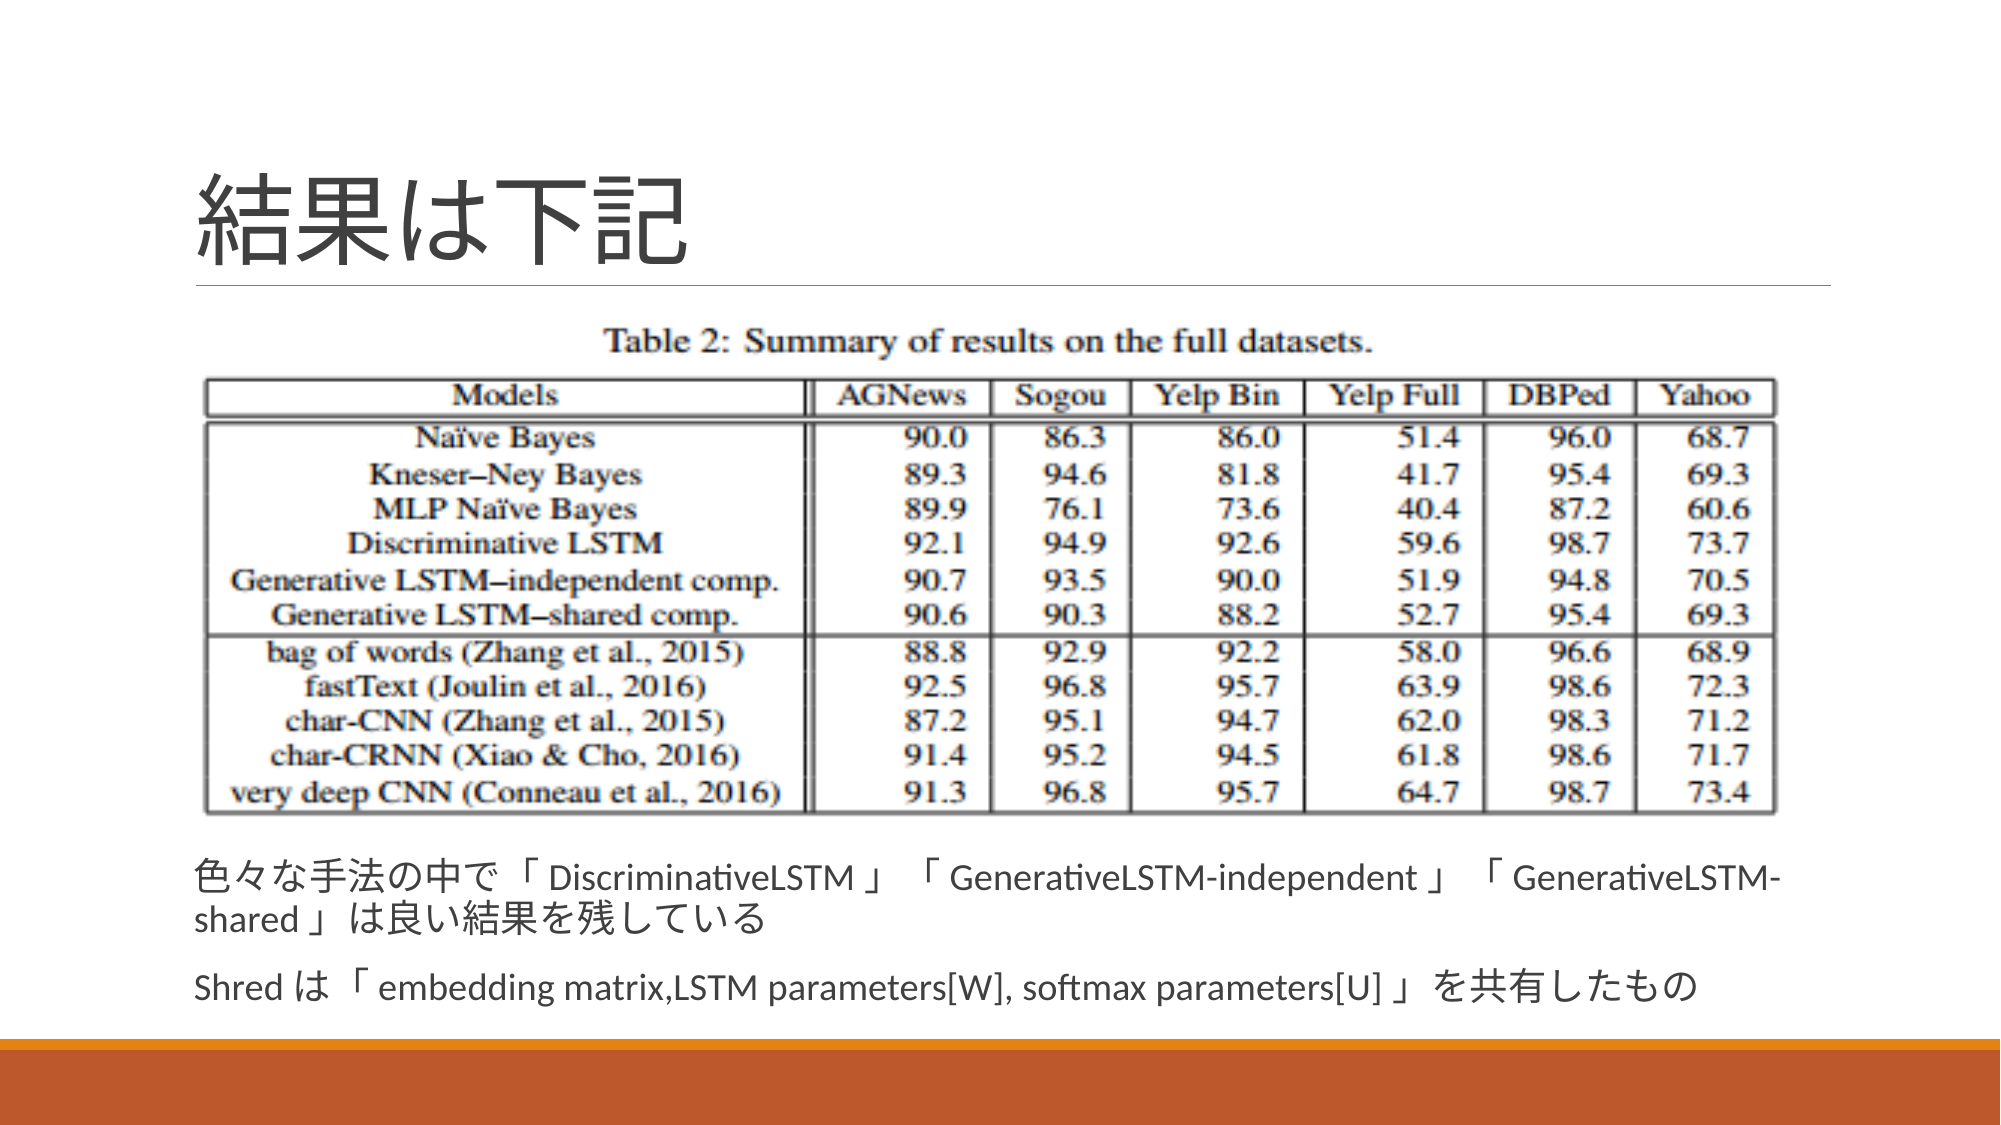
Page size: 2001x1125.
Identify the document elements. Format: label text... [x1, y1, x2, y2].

title 結果は下記 [180, 47, 1830, 285]
list 色々な手法の中で「DiscriminativeLSTM」「GenerativeLSTM-independent」「GenerativeLSTM-shared」は良い結果を残している Shredは「embedding matrix,LSTM parameters[W], softmax parameters[U]」を共有したもの [180, 850, 1830, 1018]
picture [179, 299, 1810, 836]
